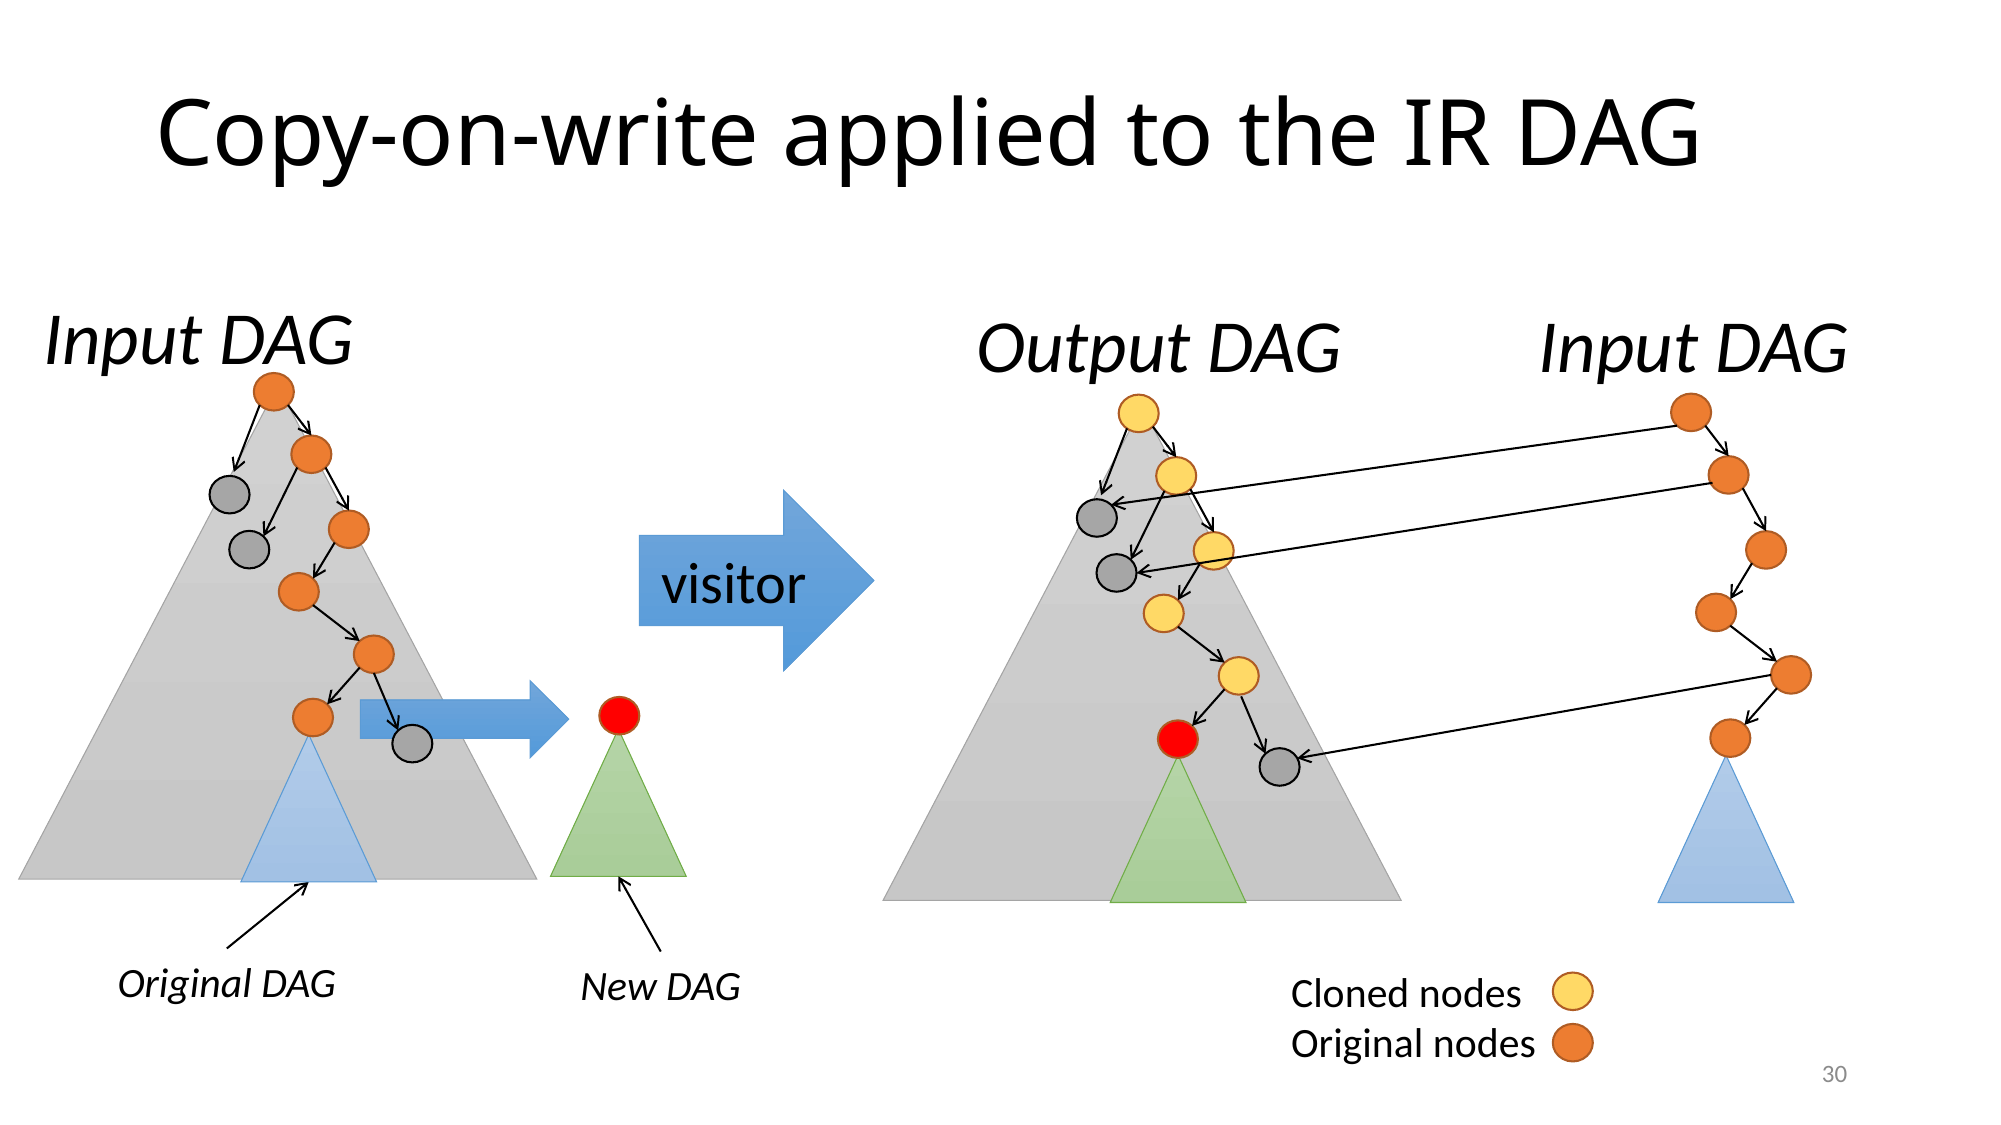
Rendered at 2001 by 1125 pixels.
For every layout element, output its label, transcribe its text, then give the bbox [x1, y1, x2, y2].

text_box [882, 505, 1222, 901]
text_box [1136, 482, 1713, 573]
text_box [288, 405, 312, 436]
text_box [291, 697, 335, 738]
text_box [352, 634, 395, 674]
text_box [1181, 692, 1402, 901]
text_box [327, 509, 370, 550]
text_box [1297, 674, 1772, 759]
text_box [327, 667, 360, 705]
text_box [1142, 593, 1185, 634]
text_box [228, 529, 271, 570]
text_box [1241, 696, 1266, 754]
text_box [263, 467, 298, 537]
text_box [1177, 626, 1225, 663]
text_box [1217, 656, 1260, 696]
text_box [391, 723, 434, 764]
text_box [312, 705, 538, 880]
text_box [1742, 488, 1767, 532]
text_box [399, 679, 570, 759]
text_box [1156, 719, 1199, 759]
text_box [316, 545, 443, 699]
text_box [1707, 455, 1750, 495]
text_box [277, 571, 320, 612]
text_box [226, 881, 309, 949]
text_box Output DAG [961, 290, 1357, 396]
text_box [1730, 625, 1777, 662]
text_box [373, 673, 399, 731]
text_box [1551, 971, 1594, 1012]
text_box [1772, 688, 1777, 725]
text_box Original DAG [102, 948, 351, 1014]
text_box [325, 467, 349, 511]
text_box visitor [638, 489, 875, 672]
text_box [1177, 573, 1200, 601]
text_box [208, 474, 251, 515]
text_box [1551, 1022, 1594, 1063]
text_box [1745, 530, 1788, 570]
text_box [1101, 428, 1111, 496]
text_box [313, 542, 335, 579]
text_box [1657, 759, 1795, 904]
text_box [252, 371, 295, 412]
text_box [1770, 655, 1813, 695]
text_box Cloned nodes Original nodes [1276, 958, 1573, 1074]
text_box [1730, 563, 1752, 600]
text_box [1093, 487, 1111, 502]
text_box [290, 434, 333, 475]
text_box Input DAG [28, 282, 369, 387]
text_box [1258, 747, 1301, 787]
text_box [1181, 573, 1297, 754]
text_box [240, 737, 378, 883]
title Copy-on-write applied to the IR DAG [140, 42, 1859, 230]
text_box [618, 876, 661, 952]
text_box [1095, 553, 1138, 593]
text_box [598, 695, 641, 736]
text_box [1117, 396, 1160, 425]
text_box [1705, 425, 1729, 457]
slide_number 30 [1412, 1042, 1863, 1103]
text_box New DAG [565, 951, 756, 1017]
text_box [1109, 759, 1247, 904]
text_box [1670, 396, 1713, 433]
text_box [1130, 505, 1136, 560]
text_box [233, 405, 260, 473]
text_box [312, 605, 360, 642]
text_box Input DAG [1523, 290, 1865, 396]
text_box [1075, 498, 1118, 538]
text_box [1111, 425, 1677, 505]
text_box [549, 735, 688, 877]
text_box [17, 408, 357, 880]
text_box [1695, 592, 1738, 633]
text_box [1192, 689, 1225, 726]
text_box [359, 699, 395, 739]
